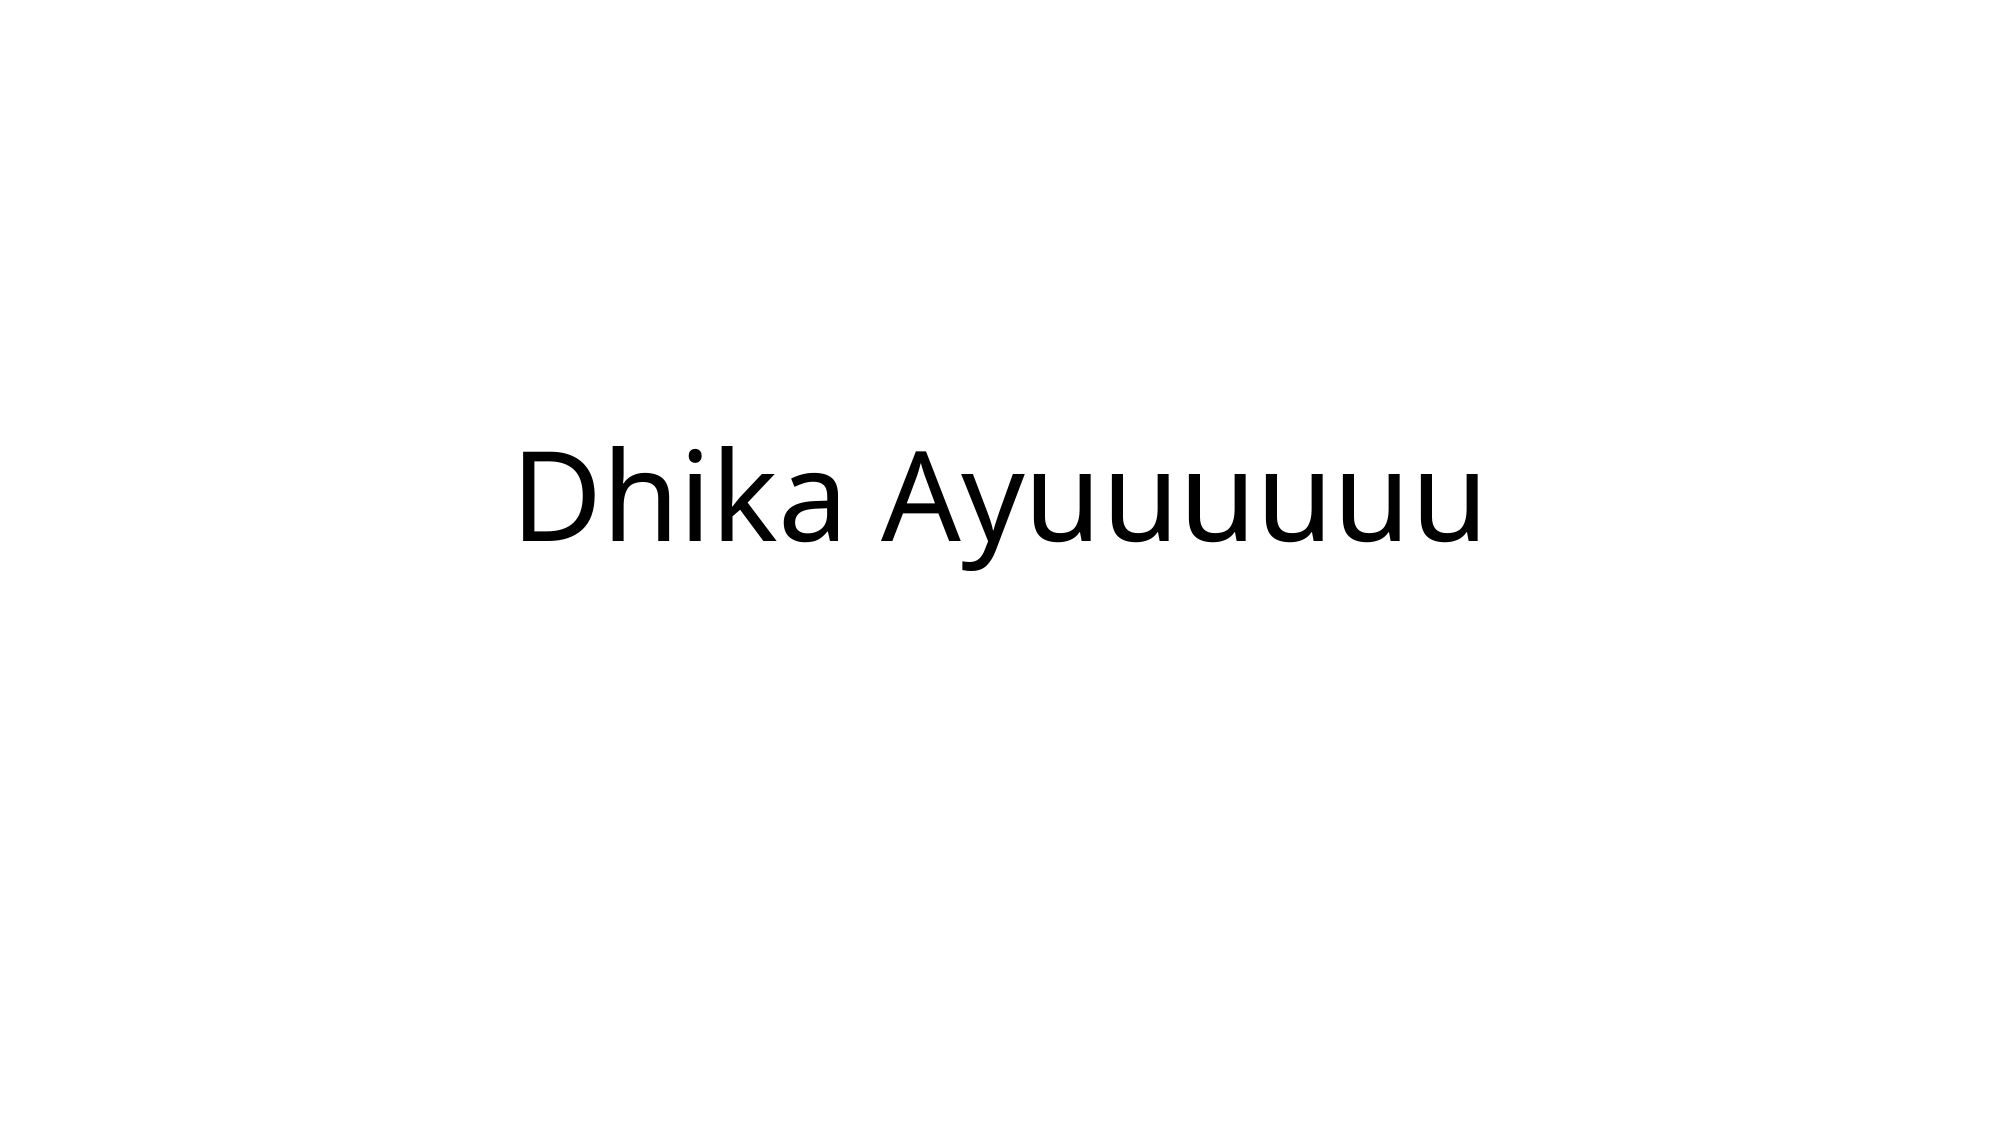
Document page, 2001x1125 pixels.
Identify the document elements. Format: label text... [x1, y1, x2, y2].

title Dhika Ayuuuuuu [249, 184, 1750, 576]
